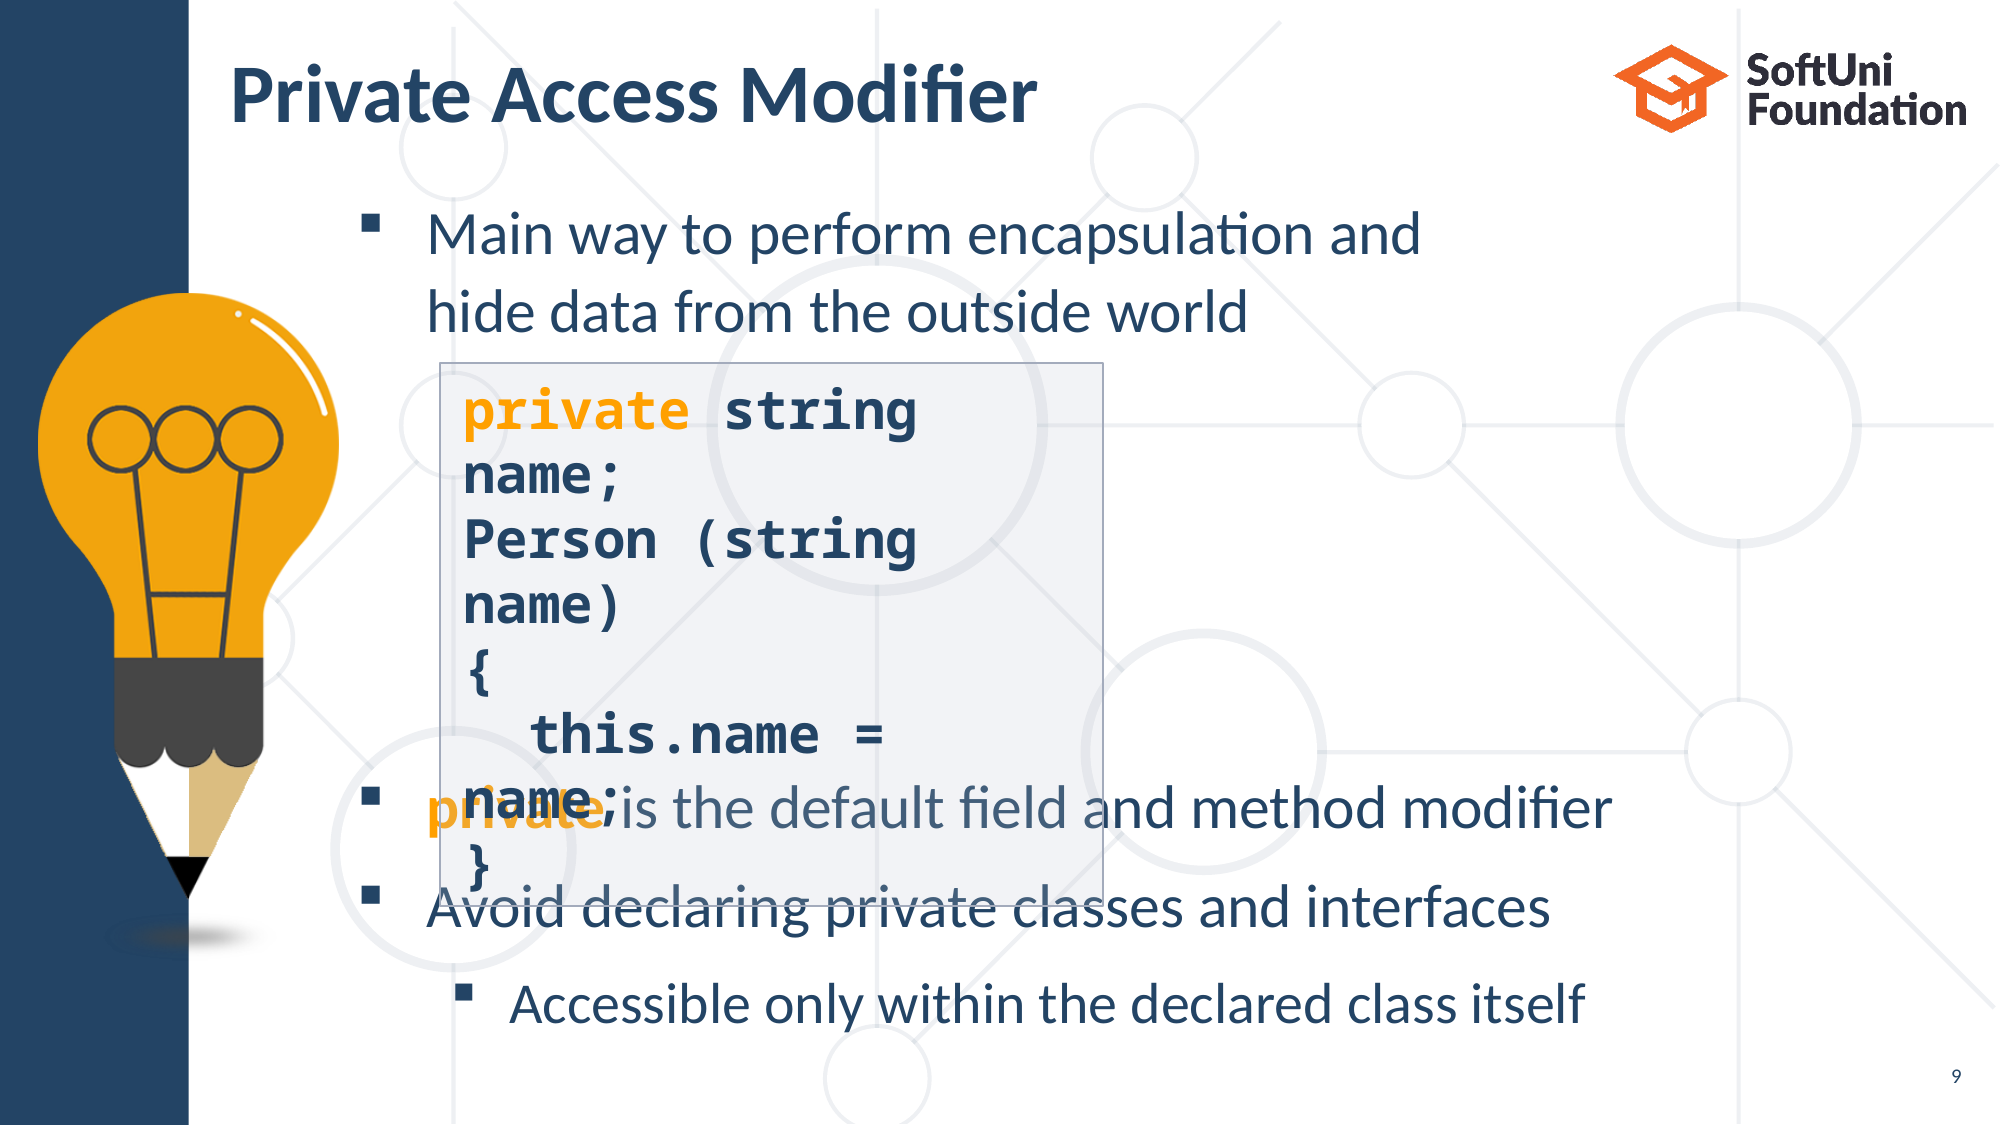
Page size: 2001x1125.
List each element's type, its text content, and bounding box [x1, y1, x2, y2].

slide_number 9 [1897, 1049, 1968, 1101]
title Private Access Modifier [212, 16, 1591, 162]
text_box private string name; Person (string name) { this.name = name; } [439, 363, 1104, 907]
picture [1613, 44, 1966, 133]
picture [38, 293, 338, 961]
list Main way to perform encapsulation and hide data from the outside world private is the default field and method modifier Avoid declaring private classes and interfaces Accessible only within the declared class itself [338, 183, 1968, 1050]
